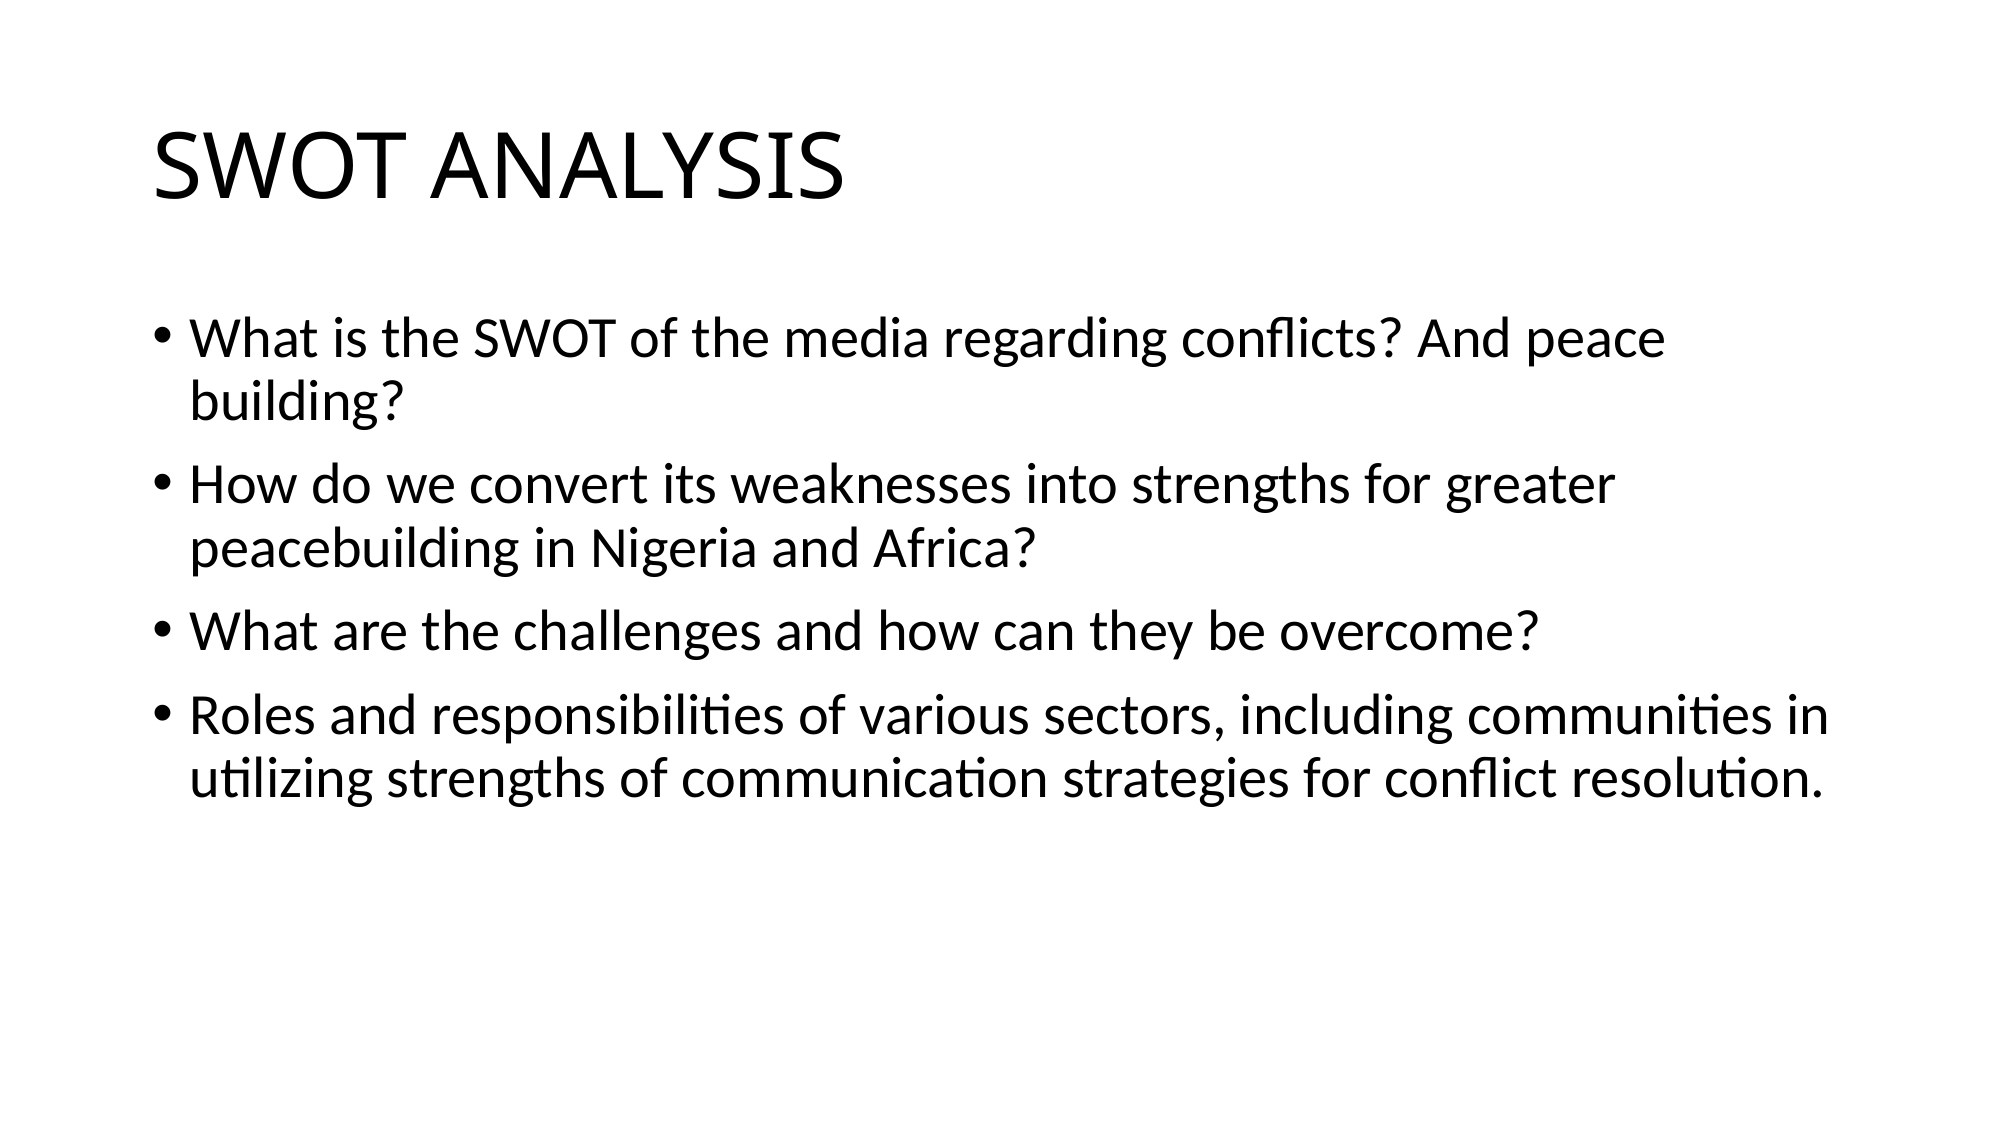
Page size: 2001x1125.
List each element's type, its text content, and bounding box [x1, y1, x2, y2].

title SWOT ANALYSIS [137, 59, 1863, 278]
list What is the SWOT of the media regarding conflicts? And peace building? How do we convert its weaknesses into strengths for greater peacebuilding in Nigeria and Africa? What are the challenges and how can they be overcome? Roles and responsibilities of various sectors, including communities in utilizing strengths of communication strategies for conflict resolution. [137, 299, 1863, 1014]
